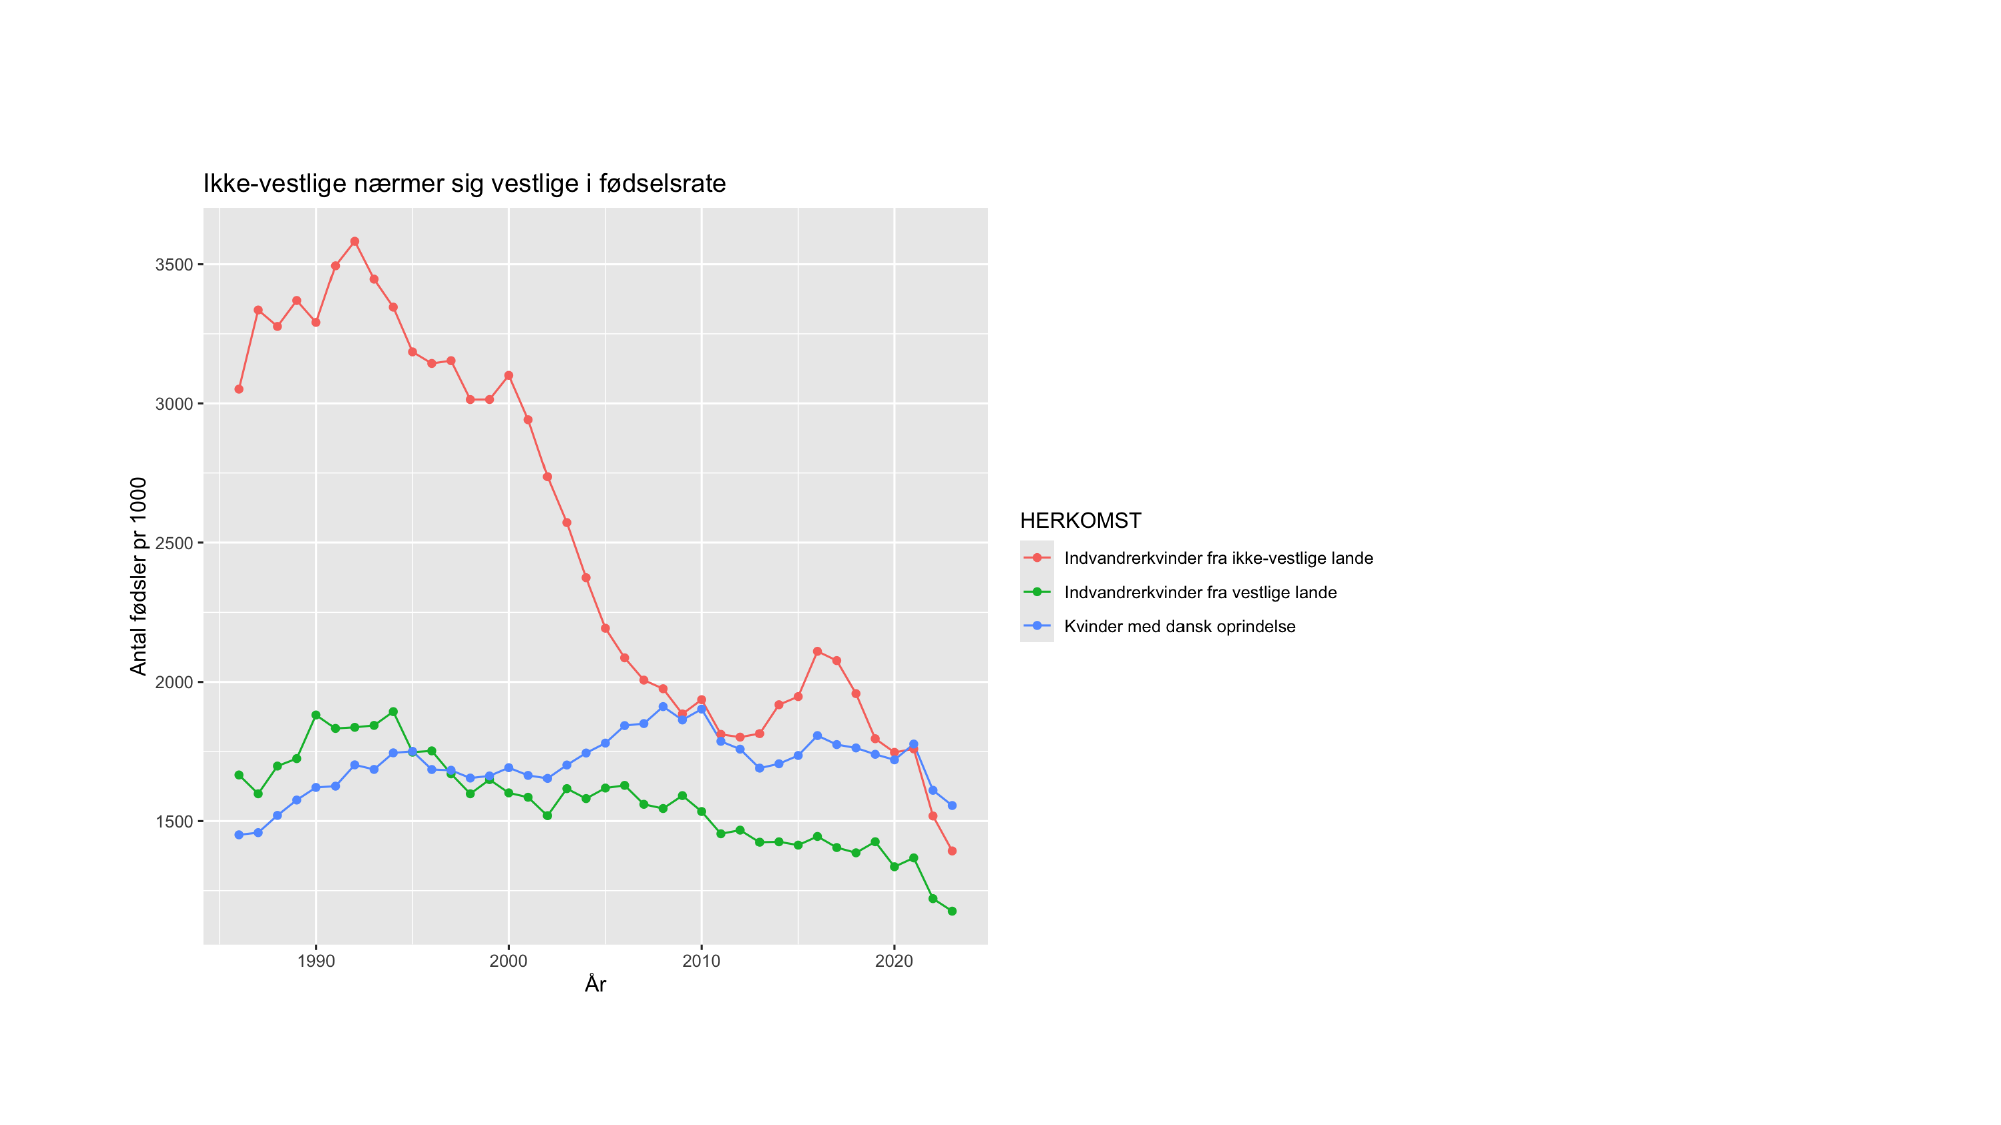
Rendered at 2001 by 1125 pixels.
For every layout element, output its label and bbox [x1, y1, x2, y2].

picture [119, 162, 1395, 1006]
